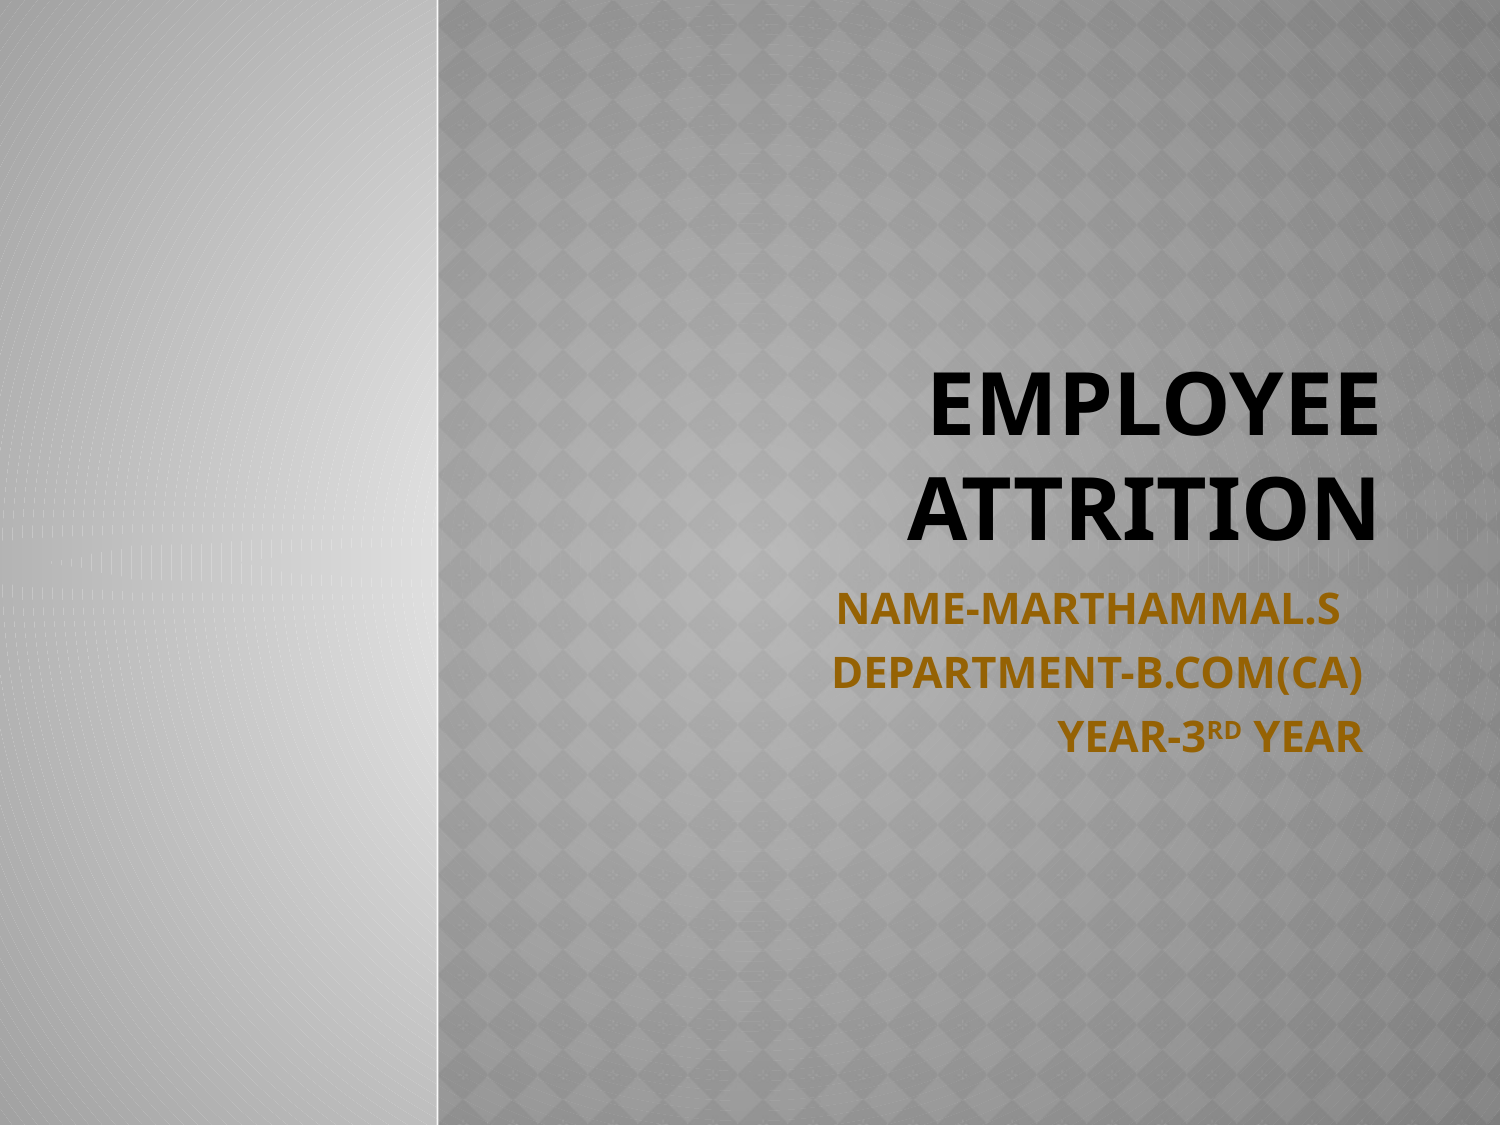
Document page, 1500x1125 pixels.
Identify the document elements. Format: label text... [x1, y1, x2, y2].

subtitle NAME-MARTHAMMAL.S DEPARTMENT-B.COM(CA) YEAR-3RD YEAR [550, 580, 1372, 762]
title EMPLOYEE ATTRITION [552, 87, 1390, 558]
